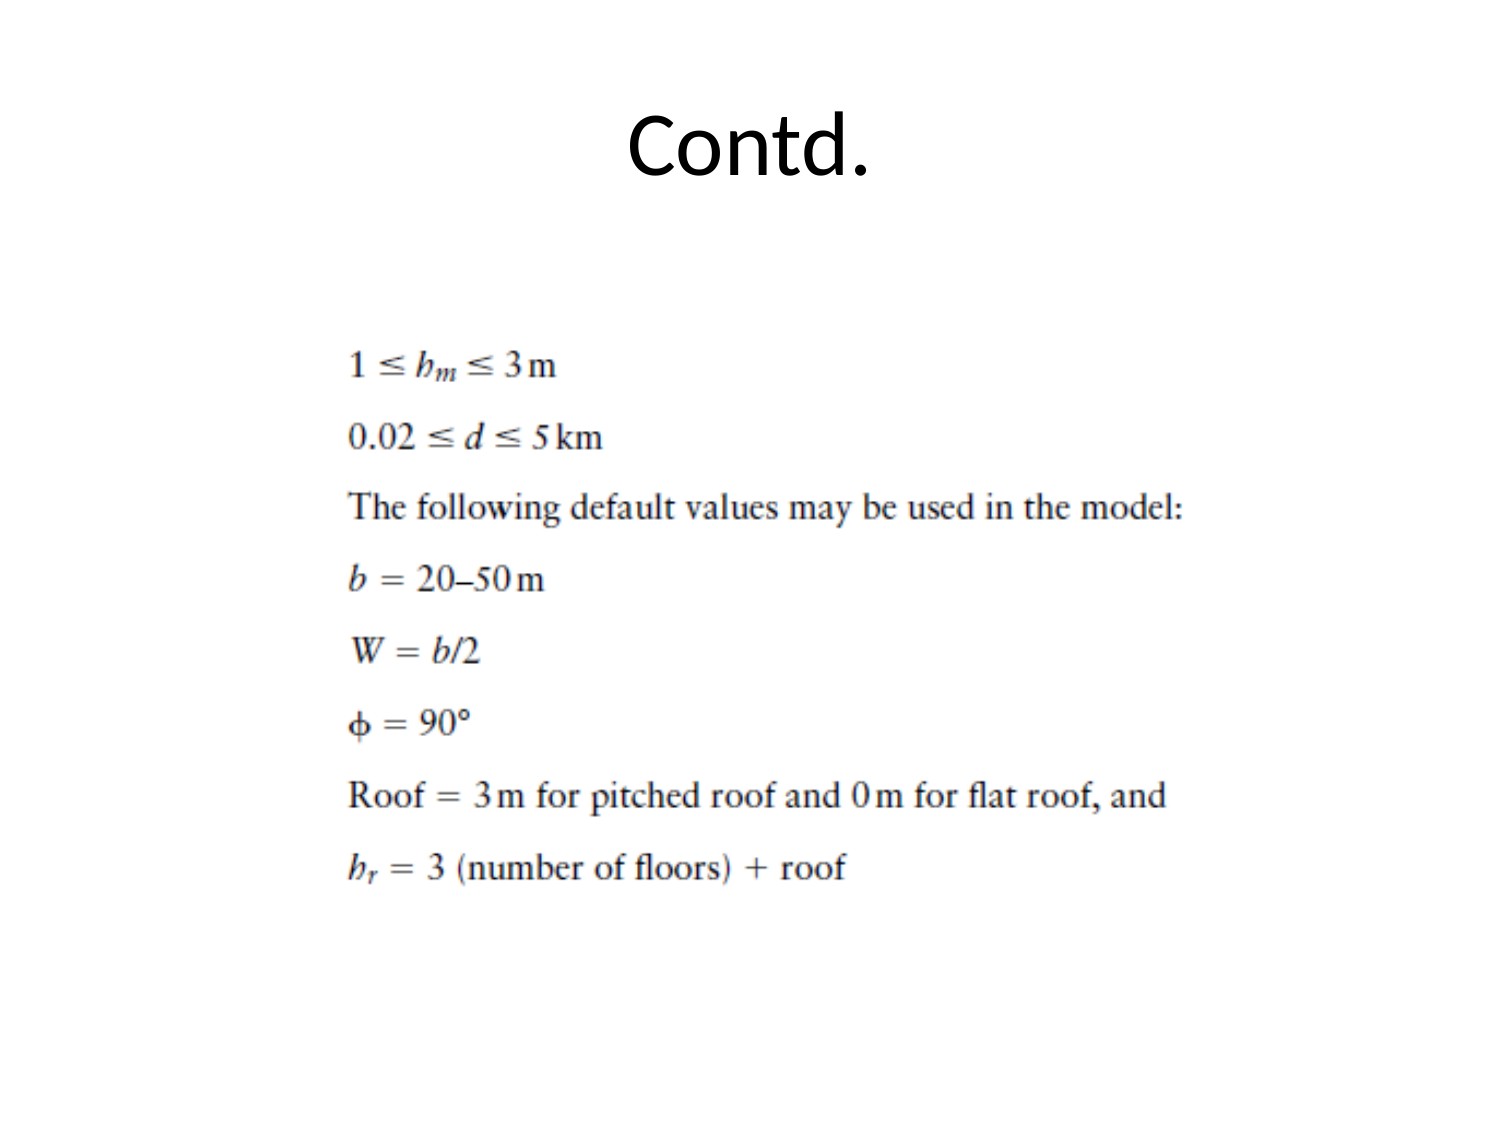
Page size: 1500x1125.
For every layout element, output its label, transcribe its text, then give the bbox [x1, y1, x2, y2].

picture [287, 299, 1251, 912]
title Contd. [75, 45, 1425, 233]
